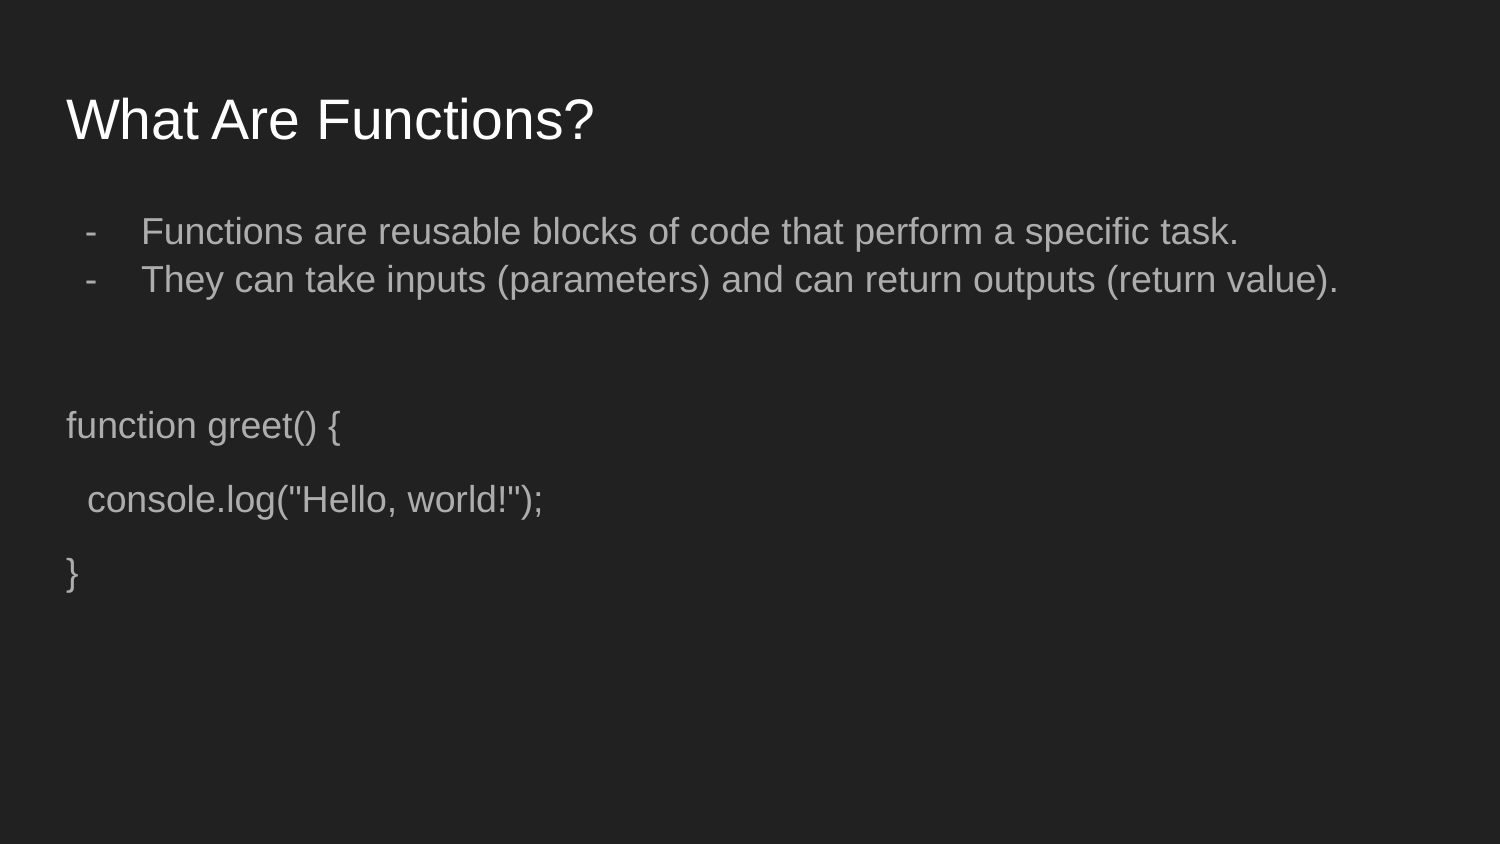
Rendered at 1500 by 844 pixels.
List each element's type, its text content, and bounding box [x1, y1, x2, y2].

title What Are Functions? [51, 72, 1449, 167]
list Functions are reusable blocks of code that perform a specific task. They can take inputs (parameters) and can return outputs (return value). function greet() { console.log("Hello, world!"); } [51, 189, 1449, 750]
